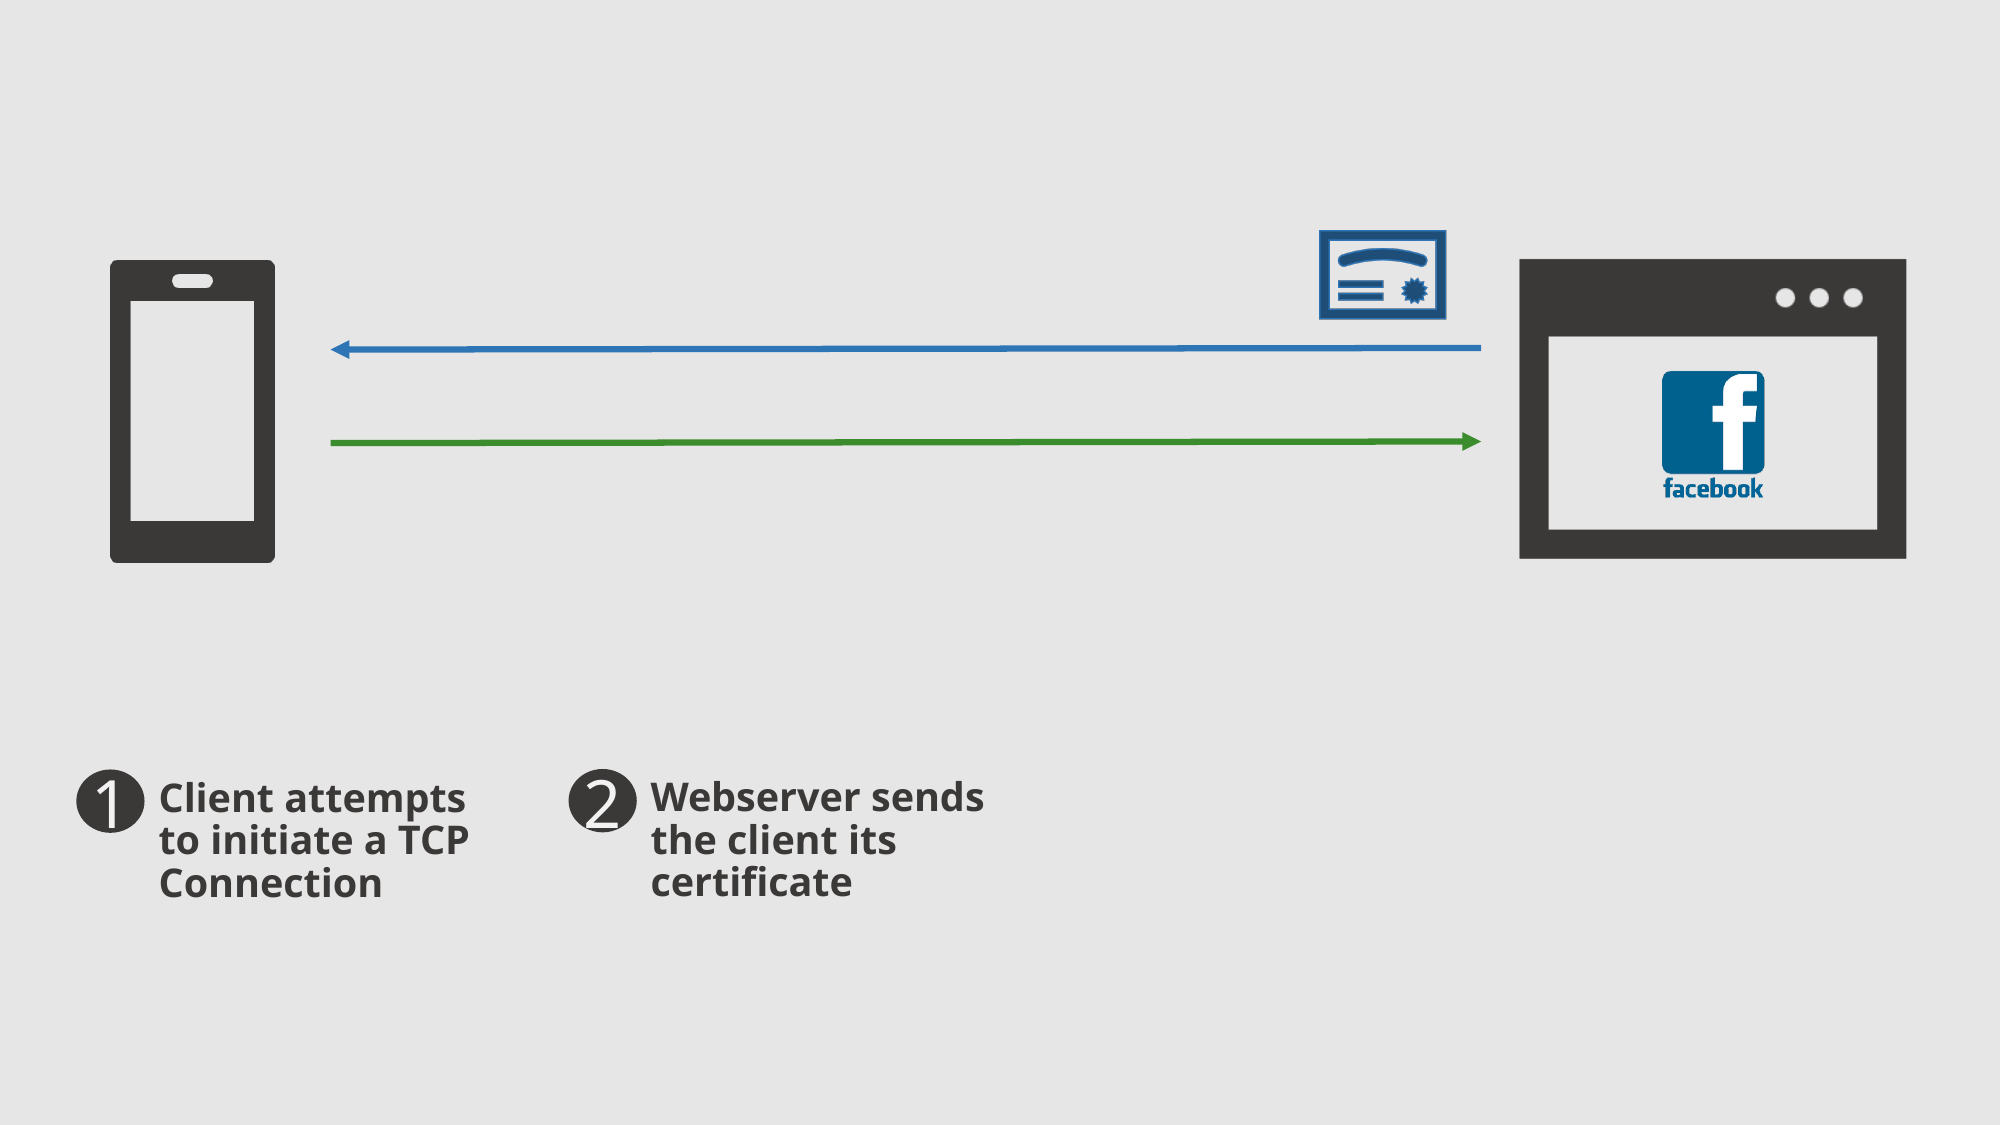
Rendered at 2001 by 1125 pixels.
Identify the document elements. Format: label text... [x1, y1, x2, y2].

picture [1307, 199, 1458, 350]
text_box 1 [48, 763, 174, 856]
picture [1481, 177, 1945, 641]
text_box Webserver sends the client its certificate [635, 770, 1010, 1038]
text_box Client attempts to initiate a TCP Connection [143, 770, 518, 1038]
text_box 2 [540, 763, 666, 856]
picture [27, 246, 357, 576]
